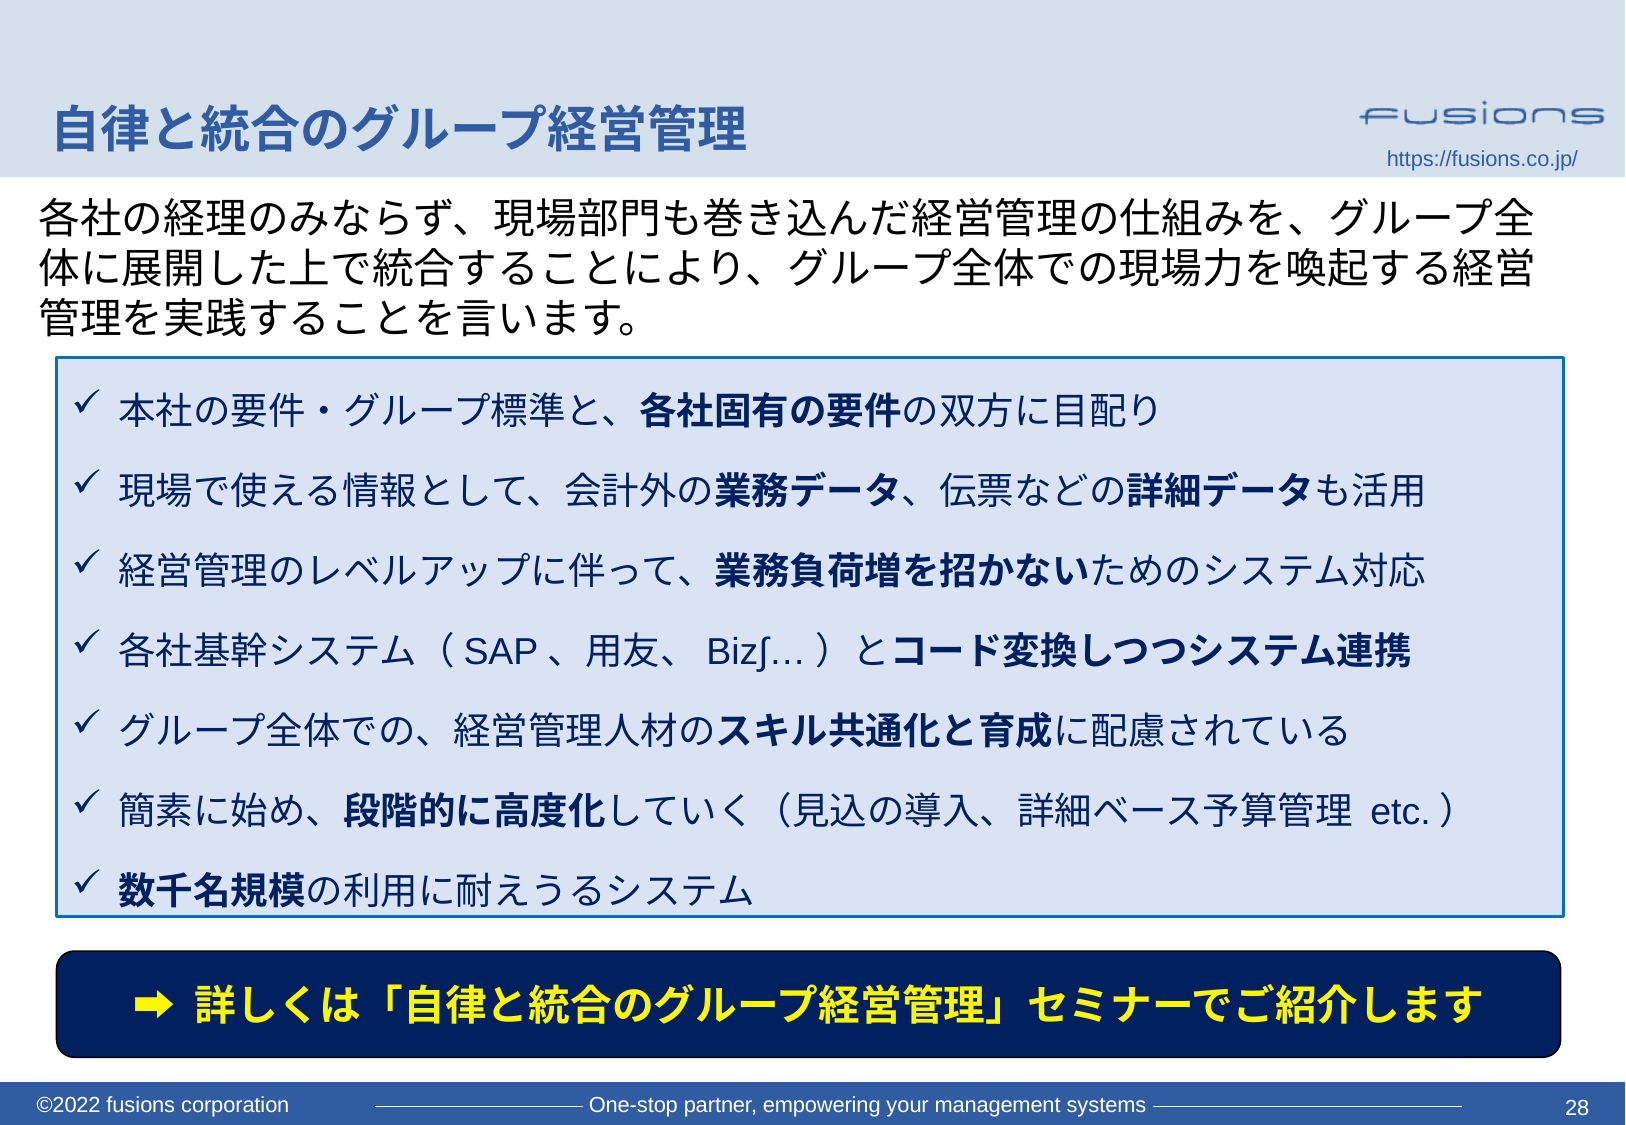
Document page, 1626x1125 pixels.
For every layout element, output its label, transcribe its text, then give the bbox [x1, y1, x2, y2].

text_box 各社の経理のみならず、現場部門も巻き込んだ経営管理の仕組みを、グループ全体に展開した上で統合することにより、グループ全体での現場力を喚起する経営管理を実践することを言います。 [23, 184, 1569, 1083]
picture [1348, 89, 1616, 137]
title 自律と統合のグループ経営管理 [35, 2, 1345, 166]
